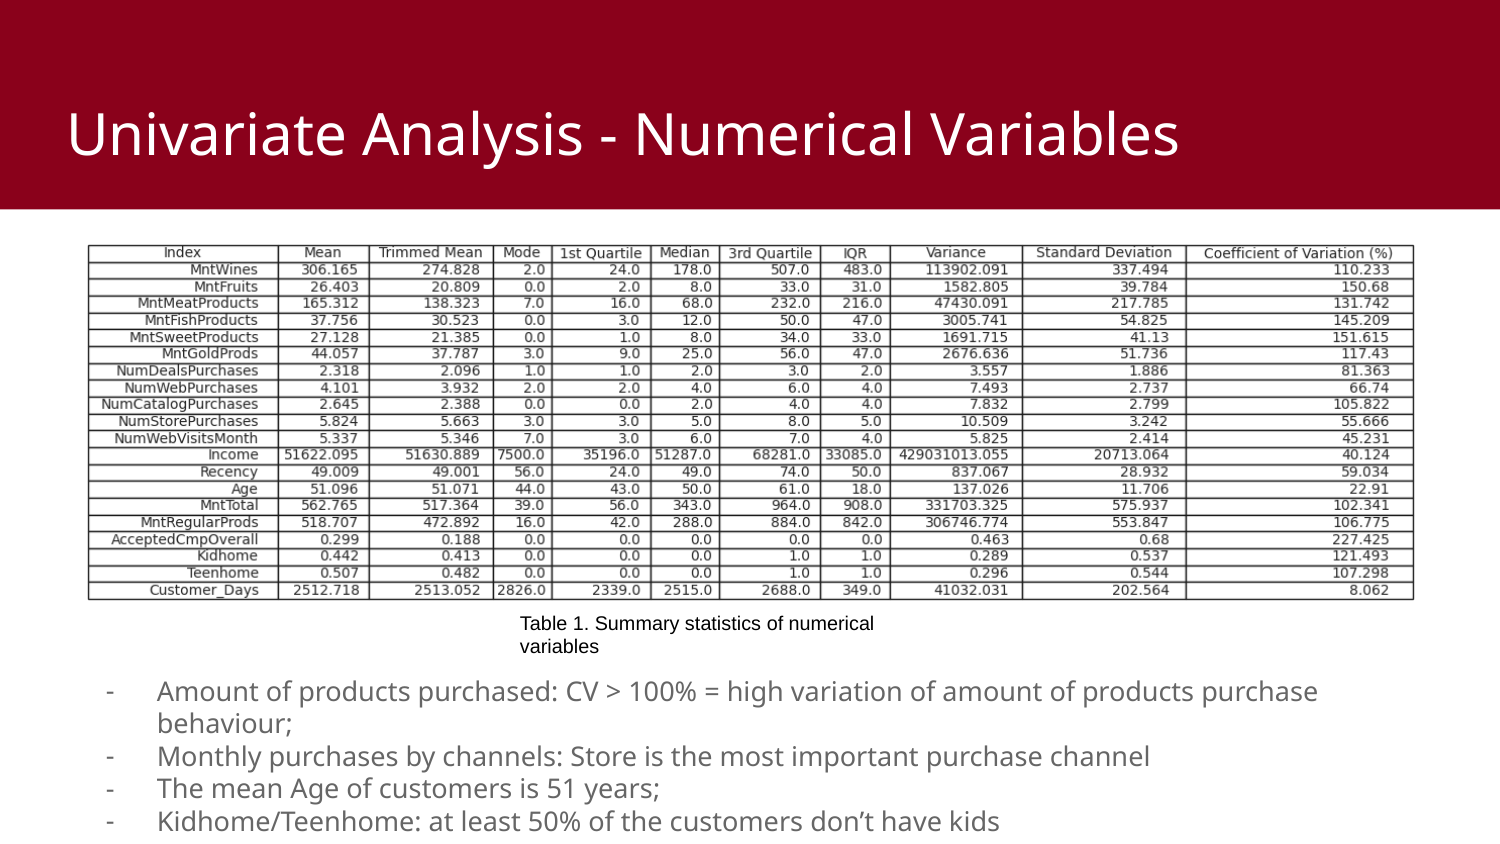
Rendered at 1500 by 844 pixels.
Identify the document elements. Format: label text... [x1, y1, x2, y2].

text_box Table 1. Summary statistics of numerical variables [505, 616, 906, 659]
picture [78, 234, 1422, 609]
text_box Amount of products purchased: CV > 100% = high variation of amount of products purchase behaviour; Monthly purchases by channels: Store is the most important purchase channel The mean Age of customers is 51 years; Kidhome/Teenhome: at least 50% of the customers don’t have kids [66, 659, 1410, 844]
title Univariate Analysis - Numerical Variables [51, 82, 1449, 185]
